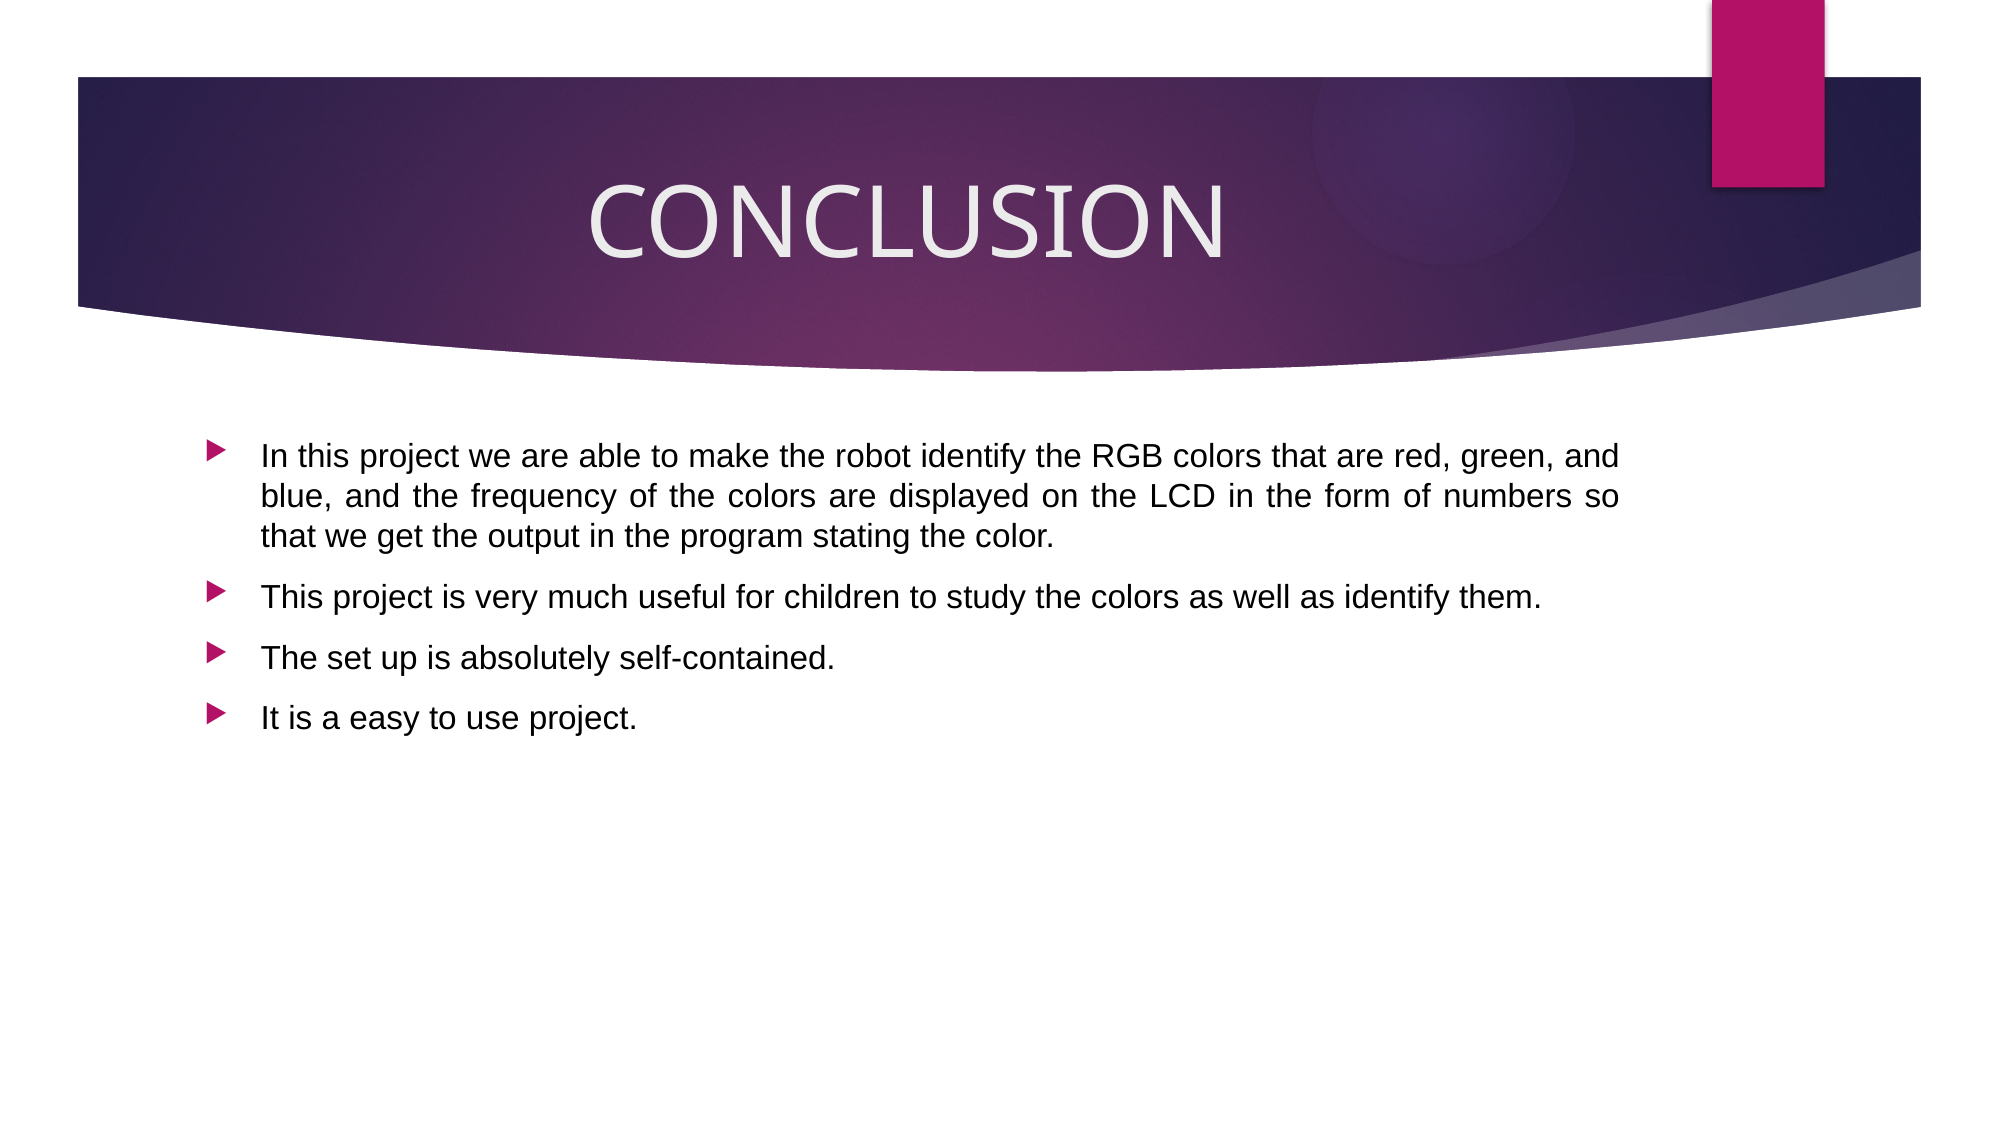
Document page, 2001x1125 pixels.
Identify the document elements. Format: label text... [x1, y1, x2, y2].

title CONCLUSION [189, 159, 1627, 276]
list In this project we are able to make the robot identify the RGB colors that are red, green, and blue, and the frequency of the colors are displayed on the LCD in the form of numbers so that we get the output in the program stating the color. This project is very much useful for children to study the colors as well as identify them. The set up is absolutely self-contained. It is a easy to use project. [189, 427, 1638, 988]
